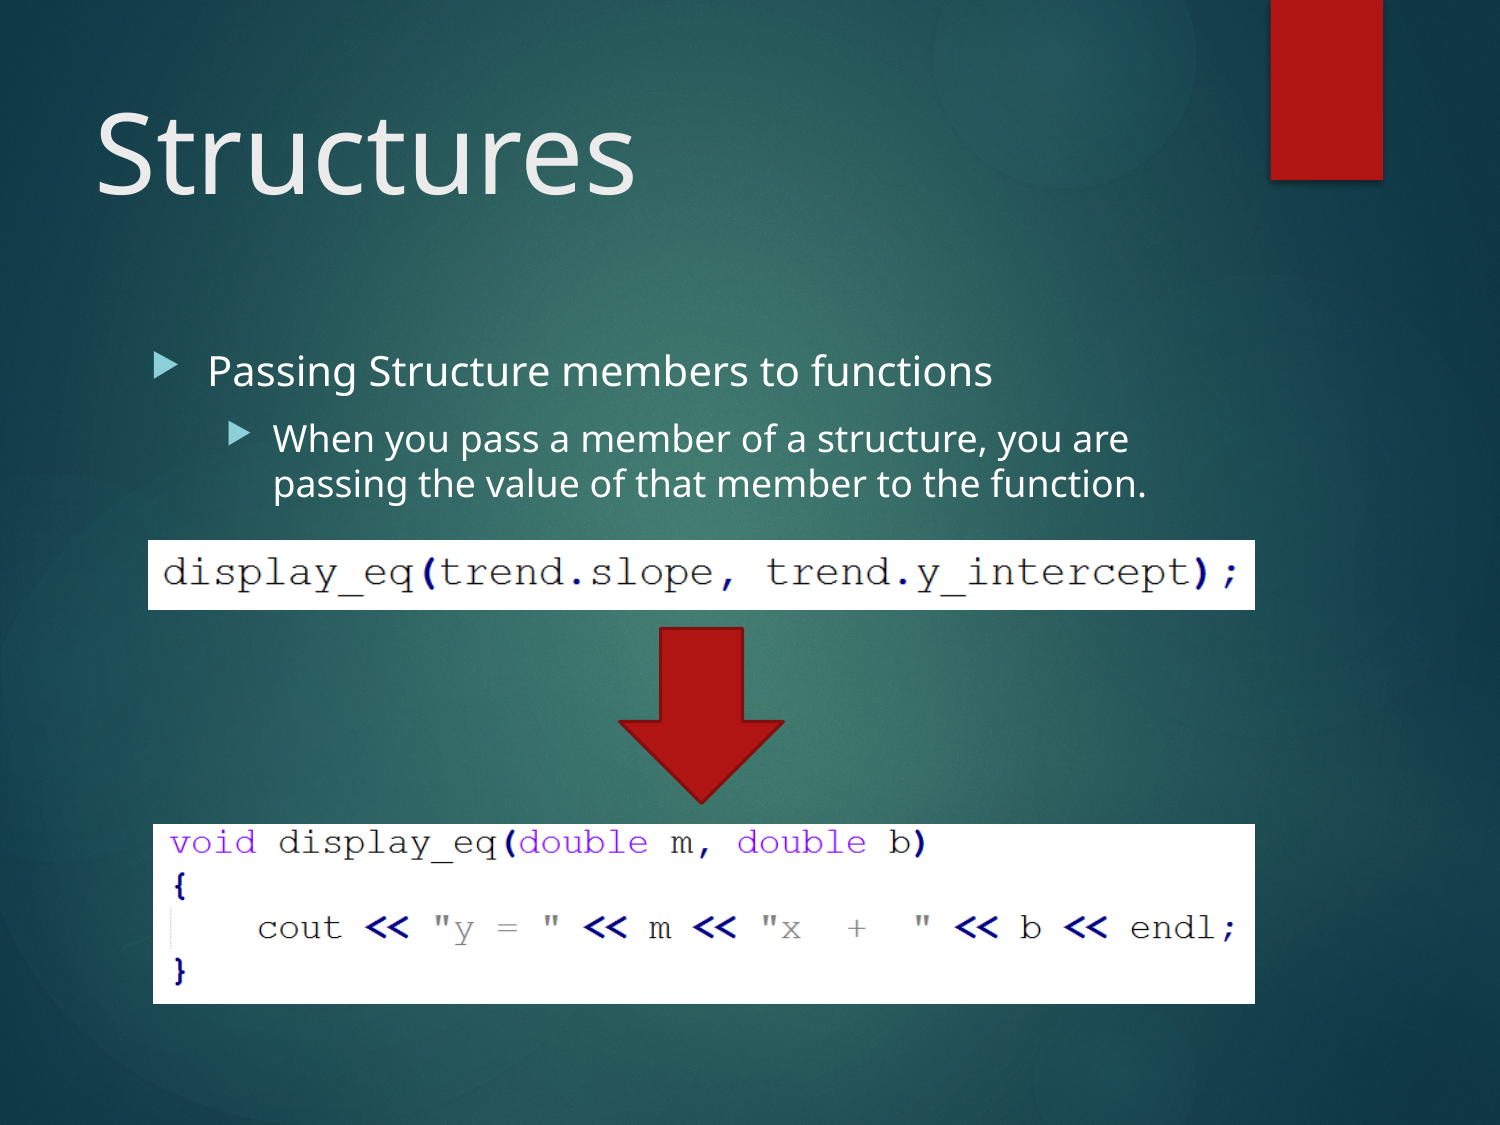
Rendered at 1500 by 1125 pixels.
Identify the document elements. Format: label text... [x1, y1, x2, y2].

text_box [618, 626, 785, 805]
picture [153, 824, 1255, 1004]
picture [148, 540, 1255, 610]
list Passing Structure members to functions When you pass a member of a structure, you are passing the value of that member to the function. [135, 336, 1237, 1025]
title Structures [79, 74, 1237, 304]
